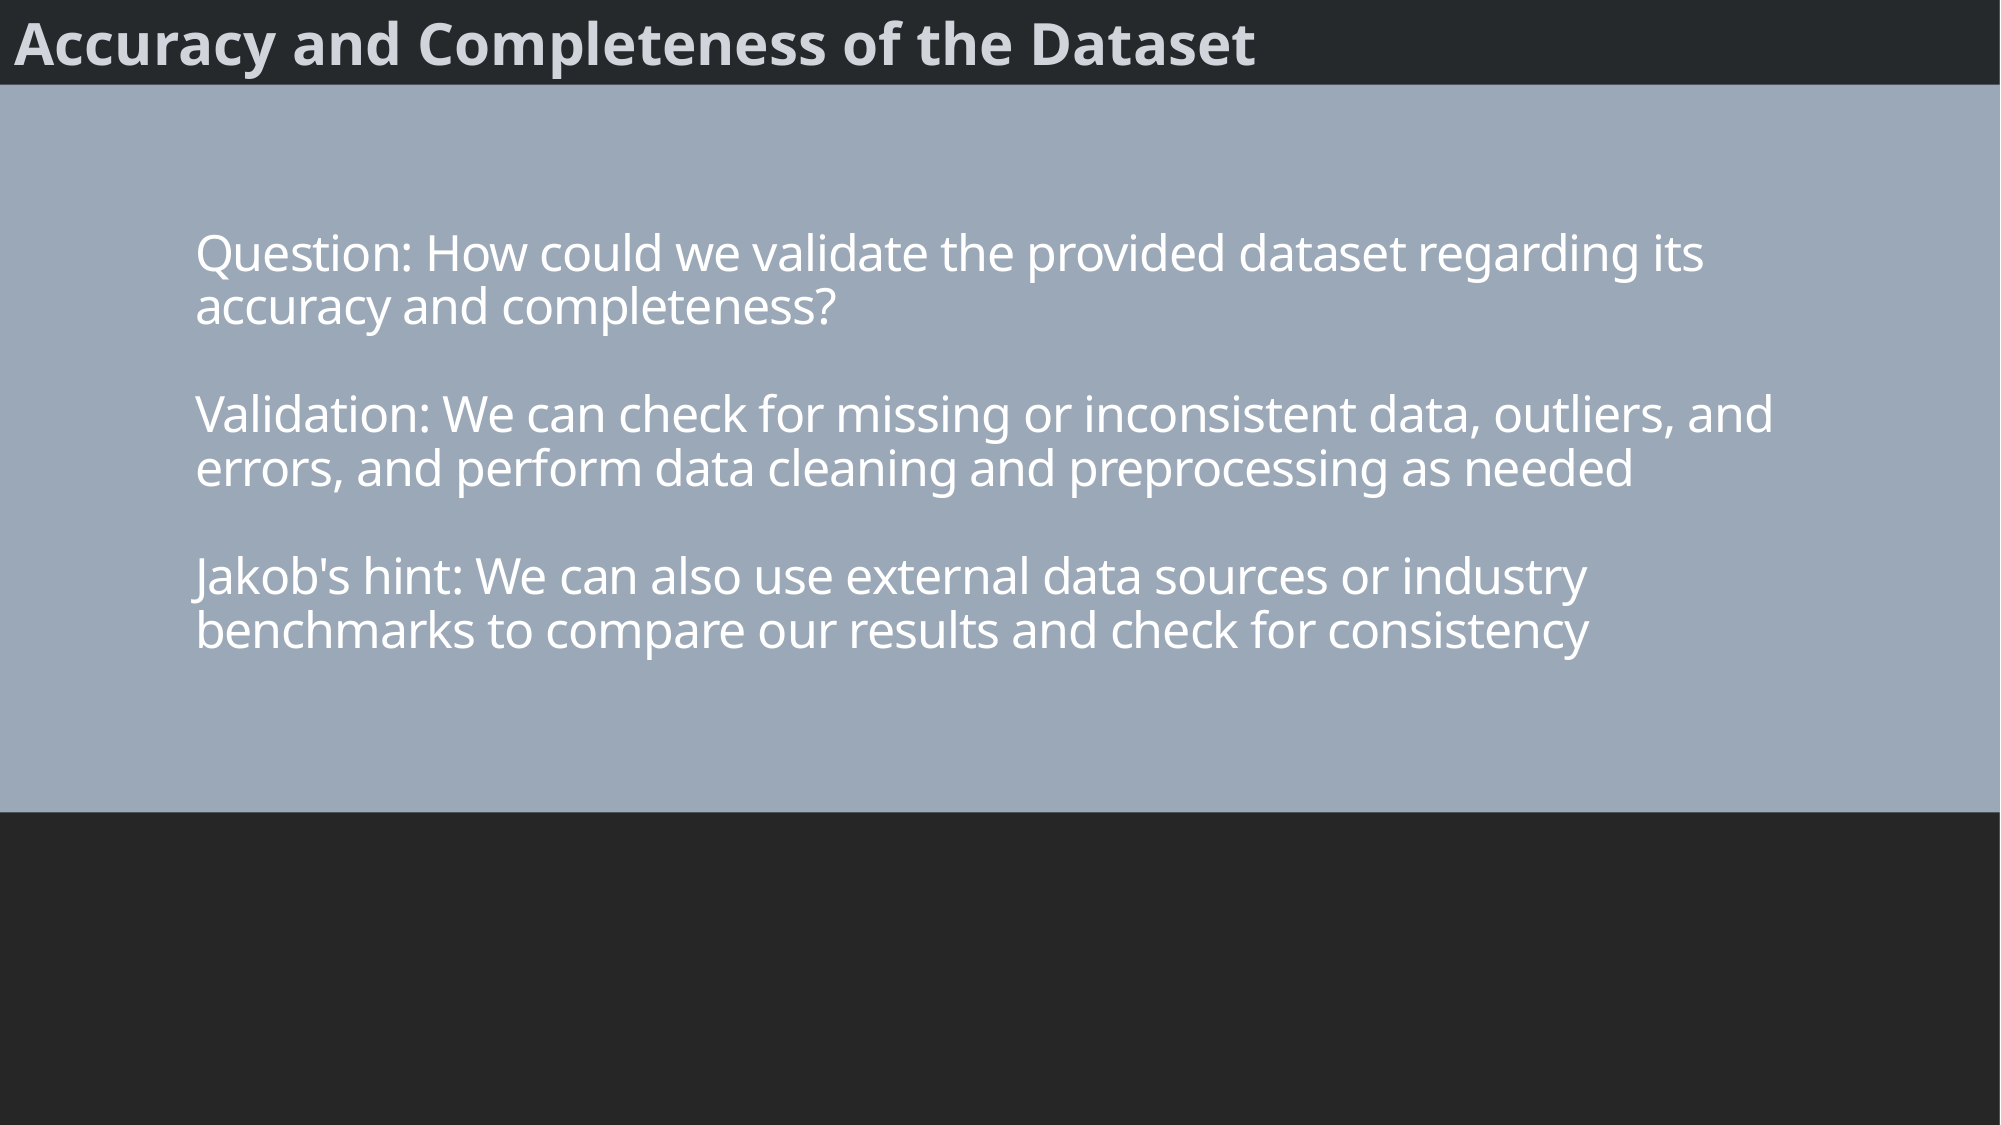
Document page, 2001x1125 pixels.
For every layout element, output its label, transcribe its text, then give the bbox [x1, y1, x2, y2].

text_box [0, 811, 2000, 1125]
text_box Accuracy and Completeness of the Dataset [0, 0, 2000, 85]
text_box [0, 85, 2000, 811]
title Question: How could we validate the provided dataset regarding its accuracy and completeness? Validation: We can check for missing or inconsistent data, outliers, and errors, and perform data cleaning and preprocessing as needed Jakob's hint: We can also use external data sources or industry benchmarks to compare our results and check for consistency [180, 124, 1830, 763]
